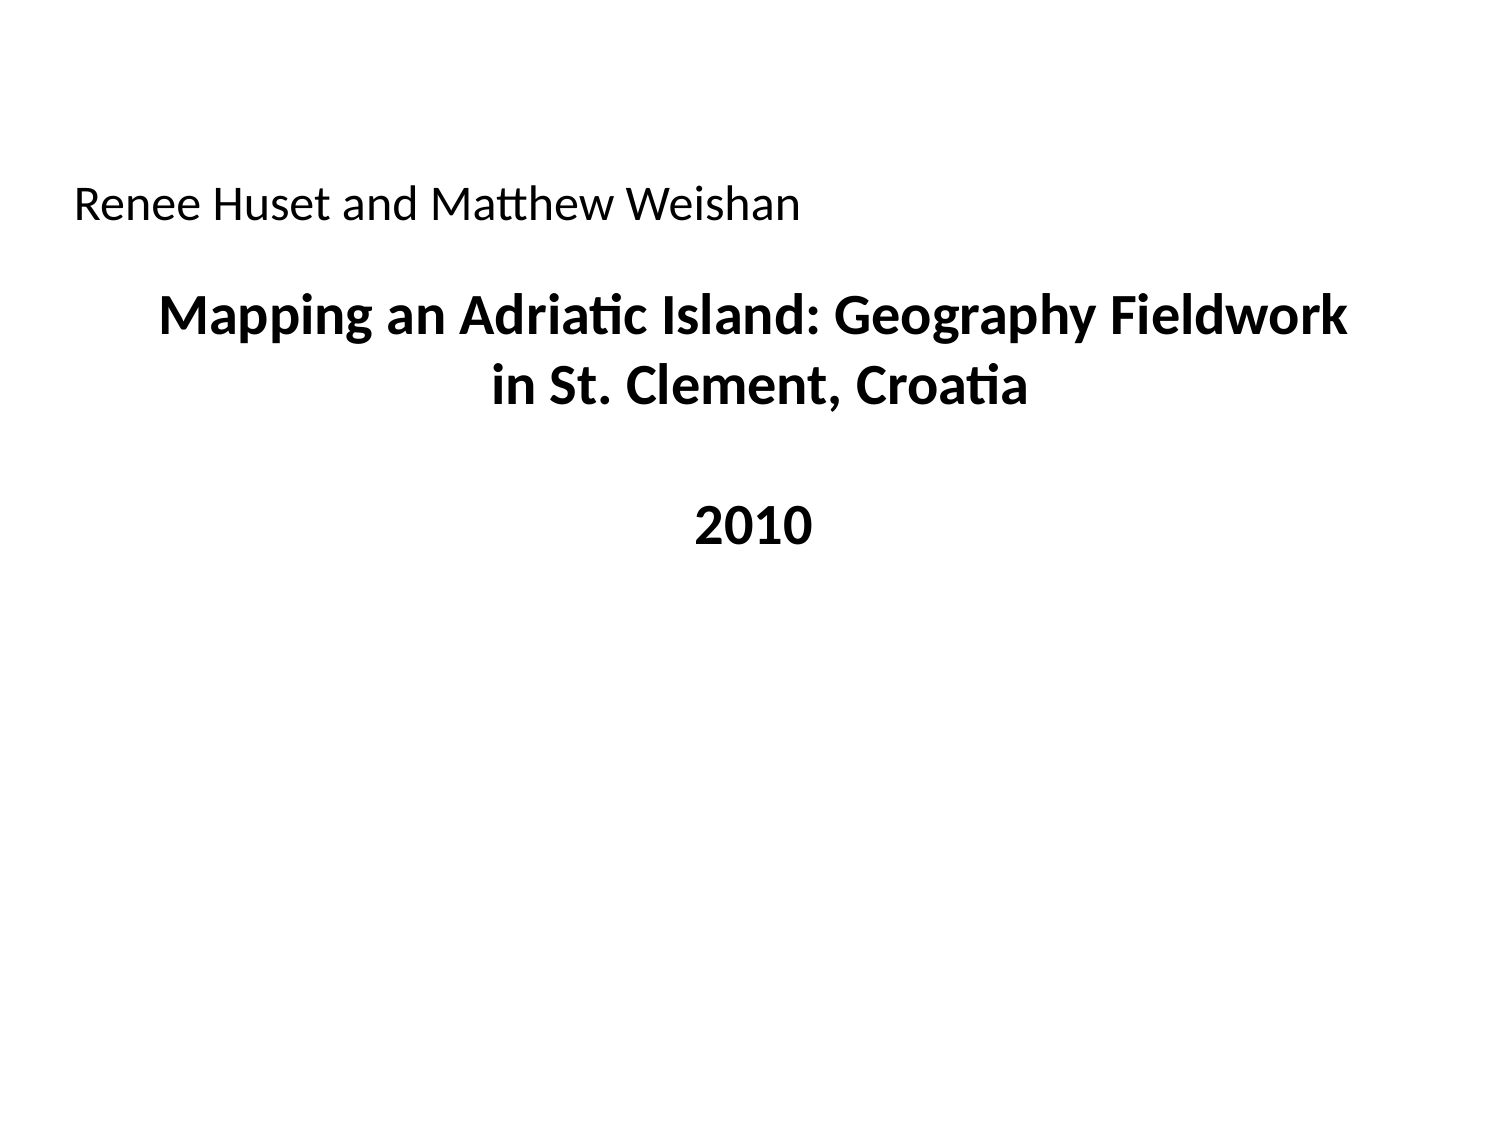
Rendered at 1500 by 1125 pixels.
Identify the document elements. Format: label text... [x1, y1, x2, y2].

text_box Renee Huset and Matthew Weishan Mapping an Adriatic Island: Geography Fieldwork in St. Clement, Croatia 2010 [59, 163, 1449, 609]
